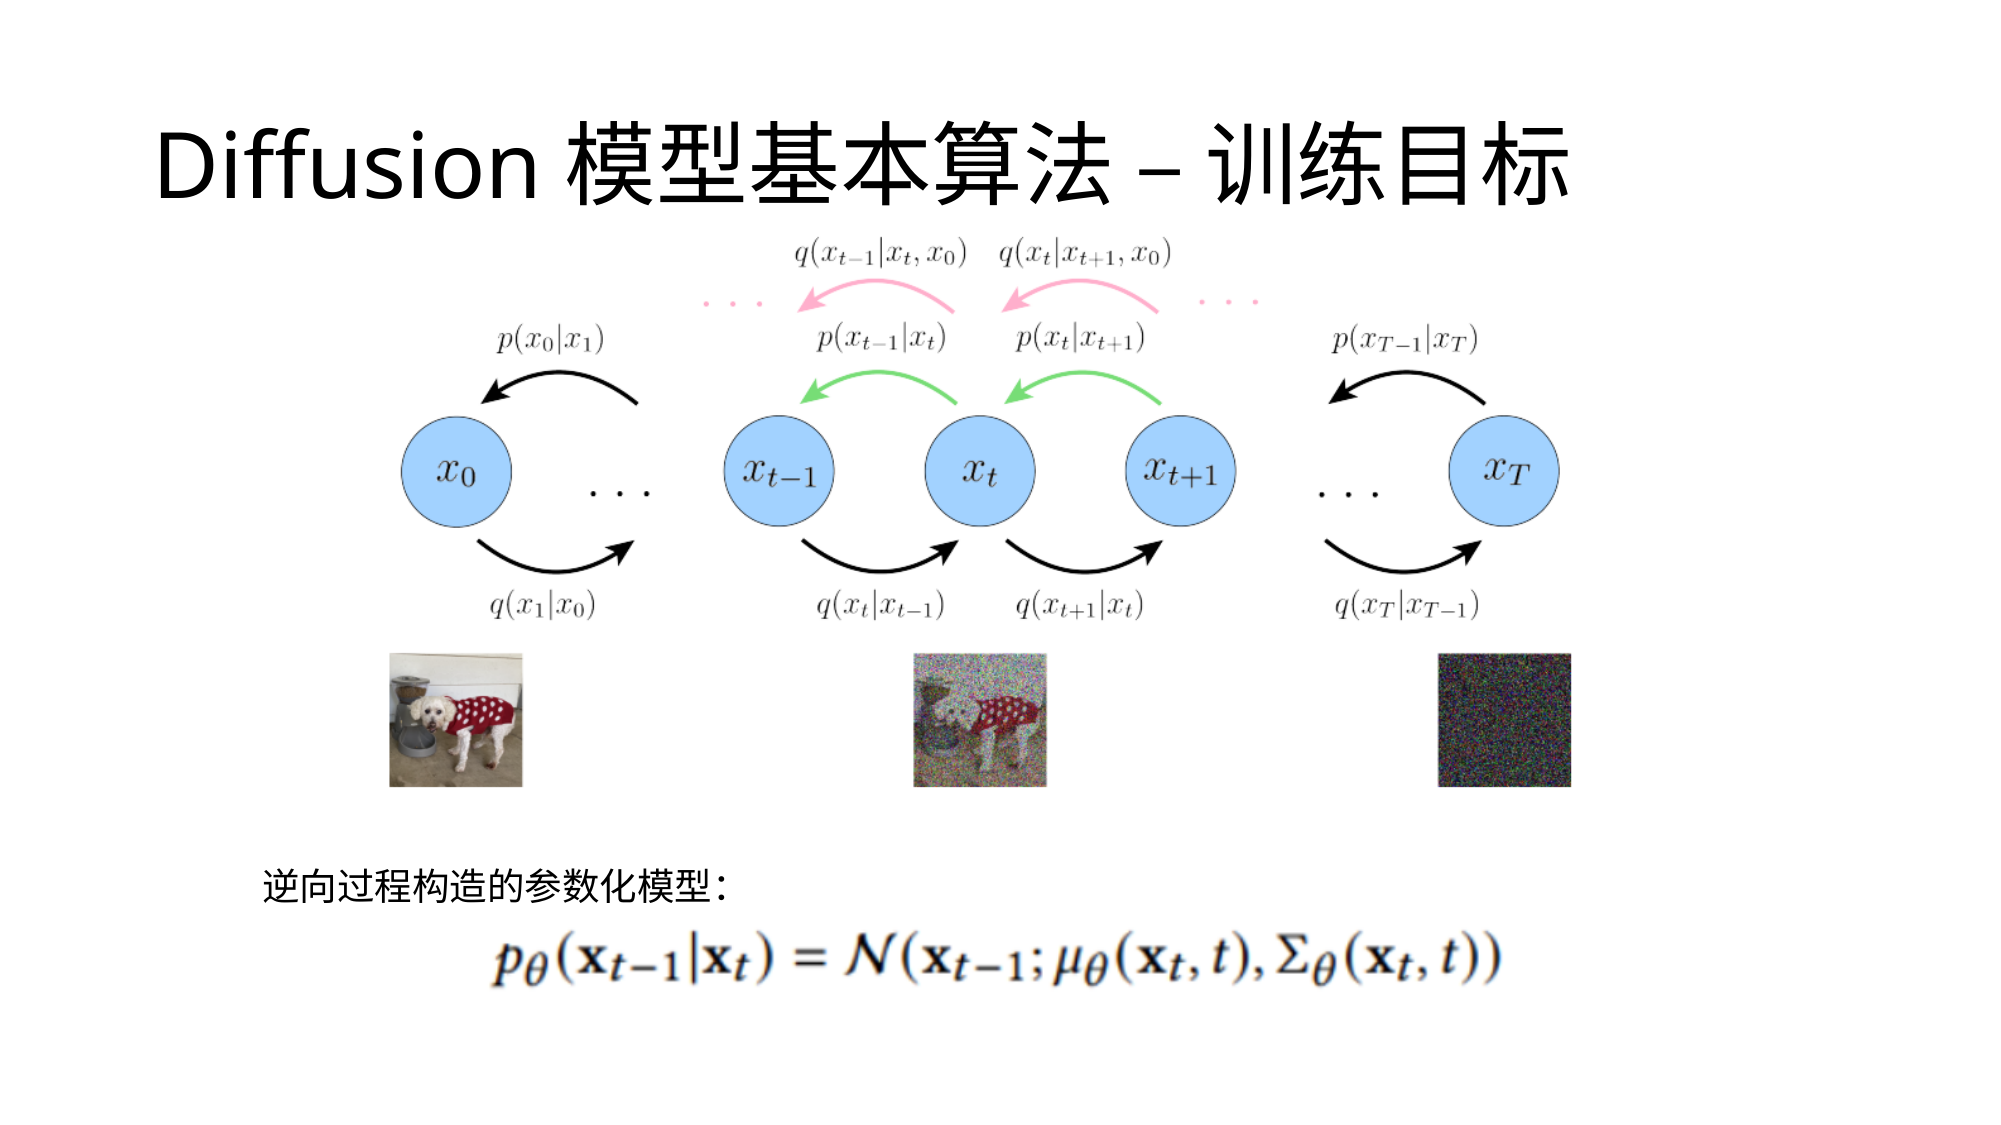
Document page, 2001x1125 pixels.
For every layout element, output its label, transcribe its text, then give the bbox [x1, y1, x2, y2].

picture [470, 895, 1529, 1032]
text_box 逆向过程构造的参数化模型： [247, 855, 1249, 916]
title Diffusion模型基本算法 – 训练目标 [137, 59, 1902, 278]
picture [329, 208, 1594, 815]
